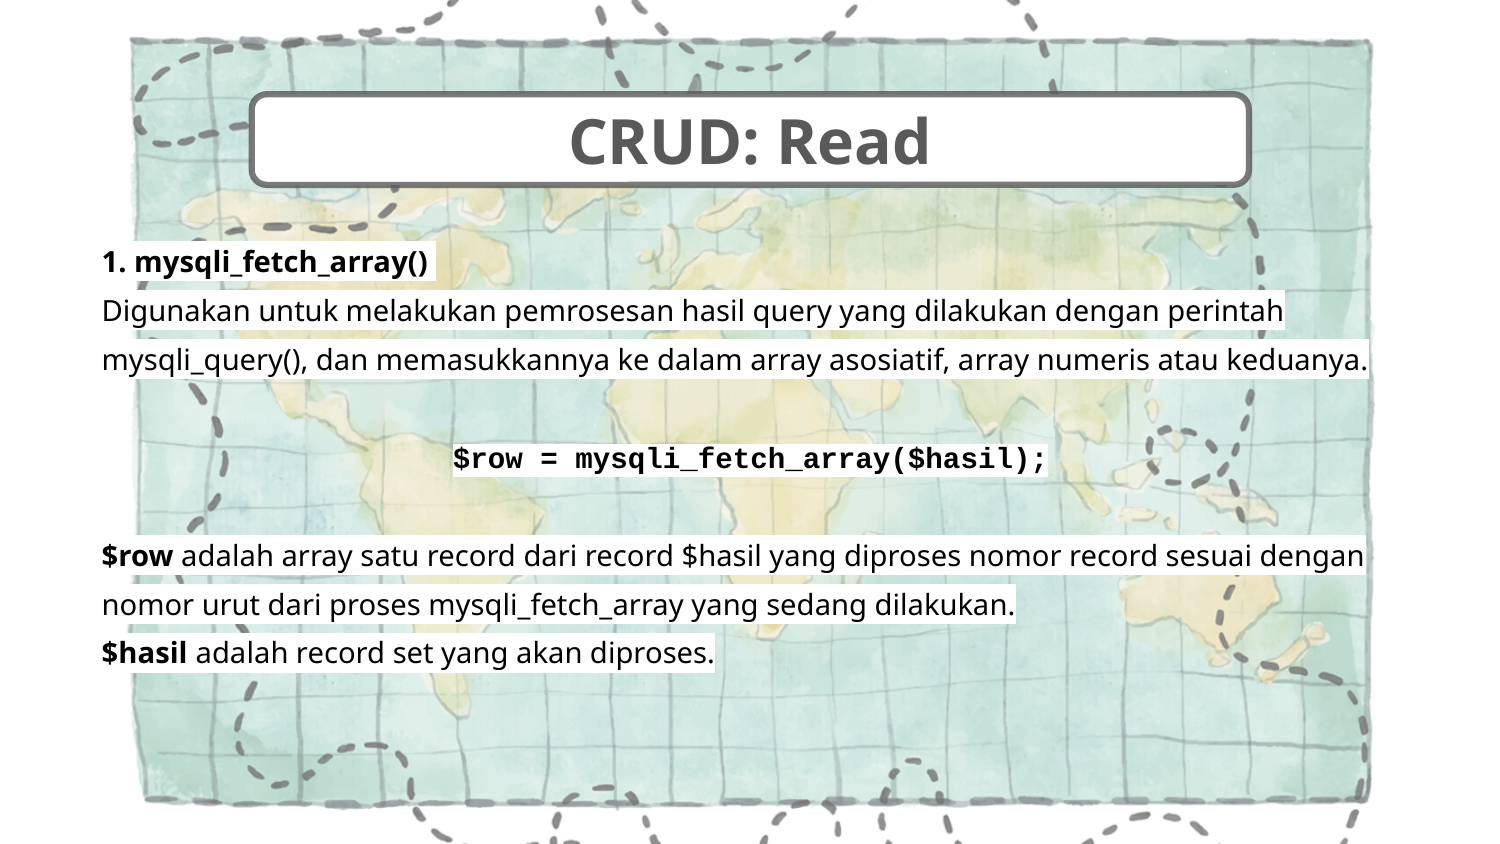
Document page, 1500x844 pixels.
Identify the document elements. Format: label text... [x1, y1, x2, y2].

text_box CRUD: Read [251, 94, 1249, 185]
text_box 1. mysqli_fetch_array() Digunakan untuk melakukan pemrosesan hasil query yang dilakukan dengan perintah mysqli_query(), dan memasukkannya ke dalam array asosiatif, array numeris atau keduanya. $row = mysqli_fetch_array($hasil); $row adalah array satu record dari record $hasil yang diproses nomor record sesuai dengan nomor urut dari proses mysqli_fetch_array yang sedang dilakukan. $hasil adalah record set yang akan diproses. [90, 223, 1411, 704]
